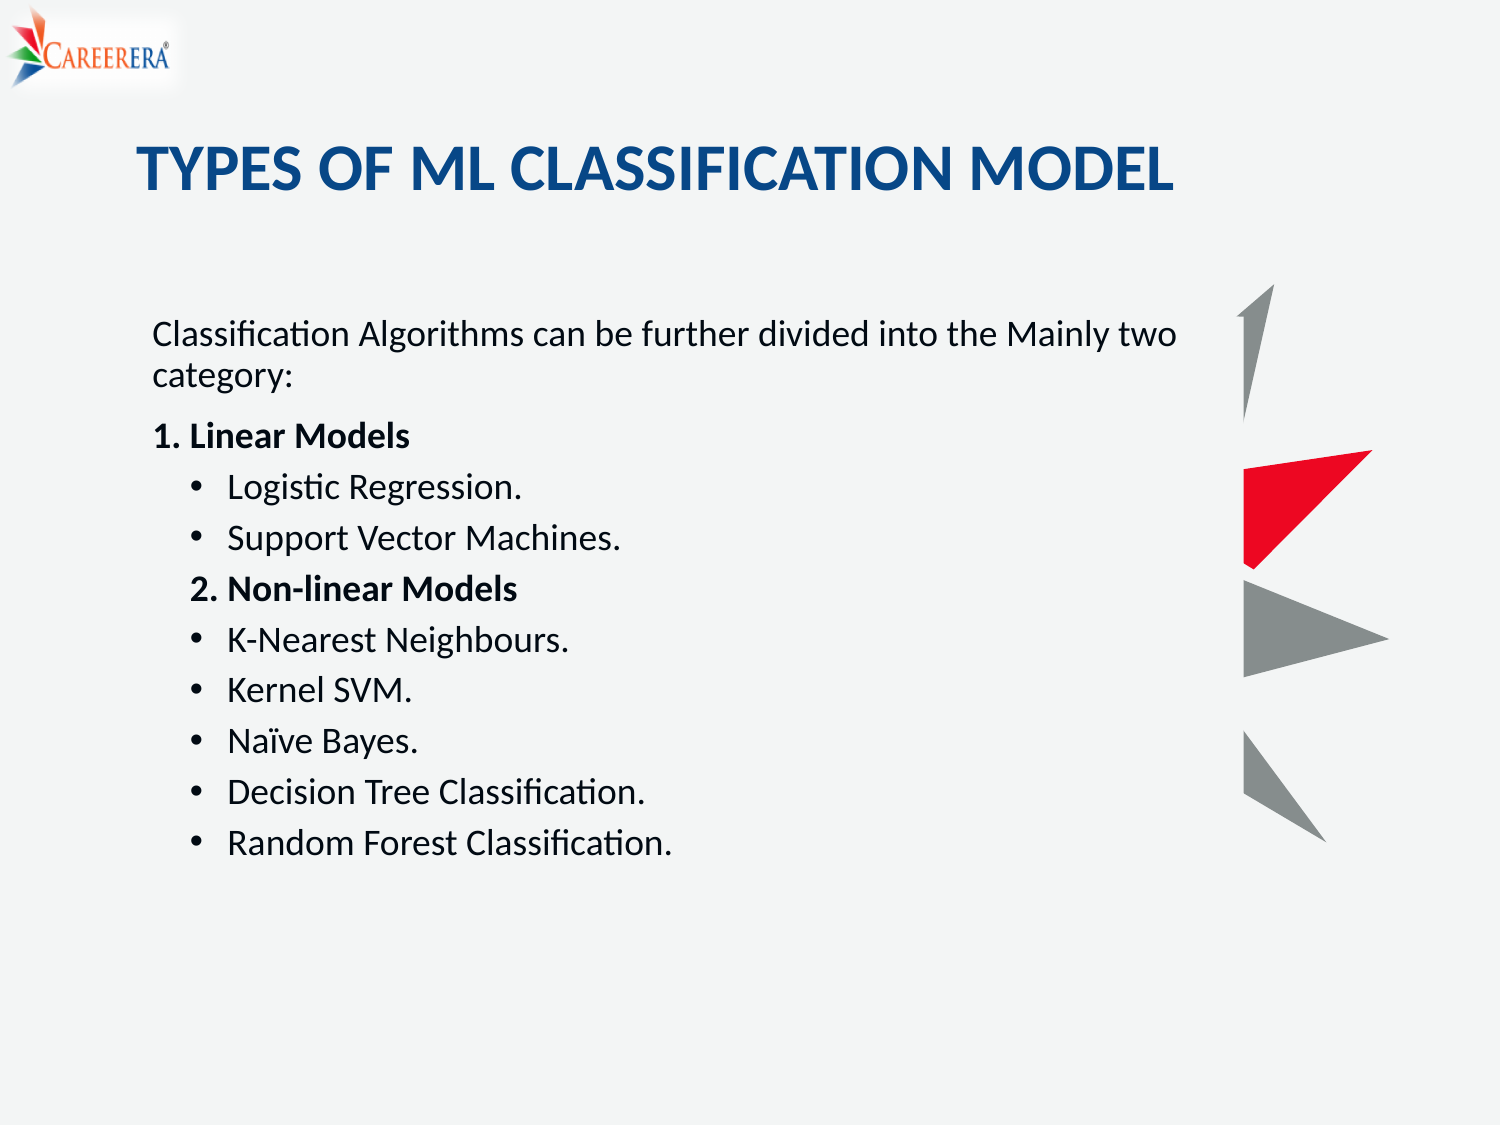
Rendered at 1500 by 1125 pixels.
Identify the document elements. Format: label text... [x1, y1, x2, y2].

title TYPES OF ML CLASSIFICATION MODEL [99, 59, 1213, 210]
list Classification Algorithms can be further divided into the Mainly two category: 1. Linear Models Logistic Regression. Support Vector Machines. 2. Non-linear Models K-Nearest Neighbours. Kernel SVM. Naïve Bayes. Decision Tree Classification. Random Forest Classification. [99, 210, 1213, 1043]
picture [0, 0, 196, 108]
